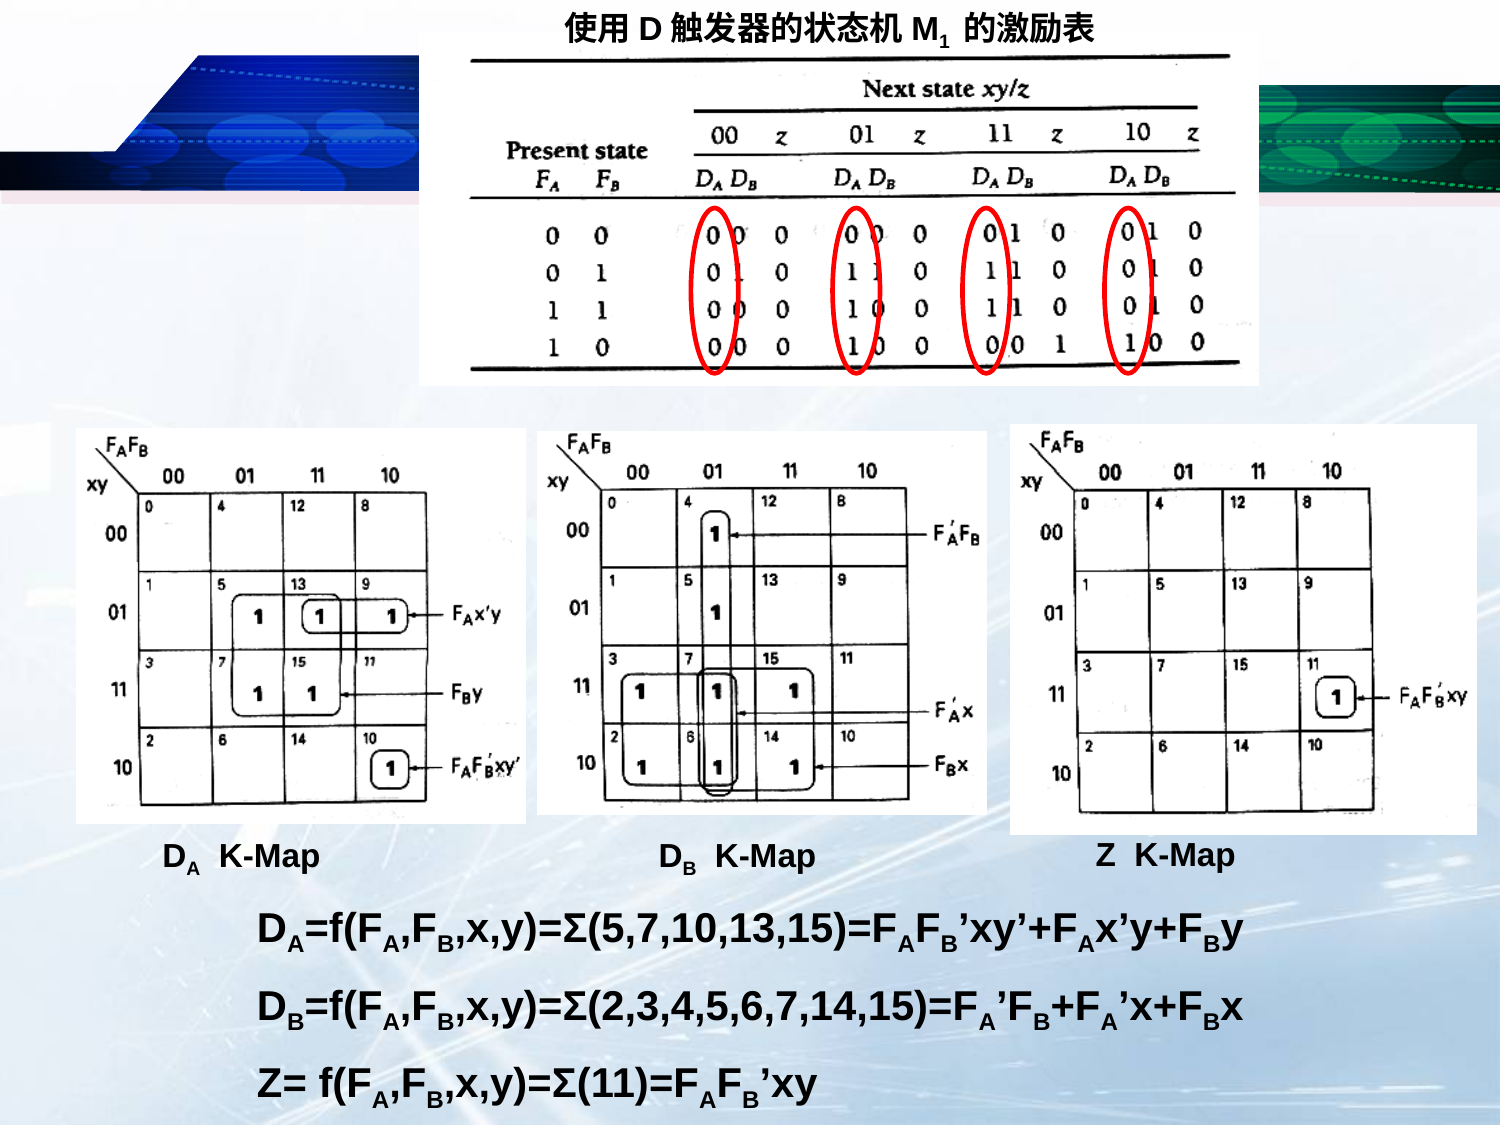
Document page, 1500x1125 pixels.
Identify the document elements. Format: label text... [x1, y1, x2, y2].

picture [0, 0, 1500, 1125]
text_box DA K-Map [147, 834, 432, 887]
picture [1259, 0, 1500, 193]
text_box DB K-Map [643, 826, 928, 887]
text_box DA=f(FA,FB,x,y)=Σ(5,7,10,13,15)=FAFB’xy’+FAx’y+FBy DB=f(FA,FB,x,y)=Σ(2,3,4,5,6,7,14,15)=FA’FB+FA’x+FBx Z= f(FA,FB,x,y)=Σ(11)=FAFB’xy [242, 893, 1412, 1121]
text_box Z K-Map [1080, 844, 1365, 881]
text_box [418, 0, 1259, 387]
